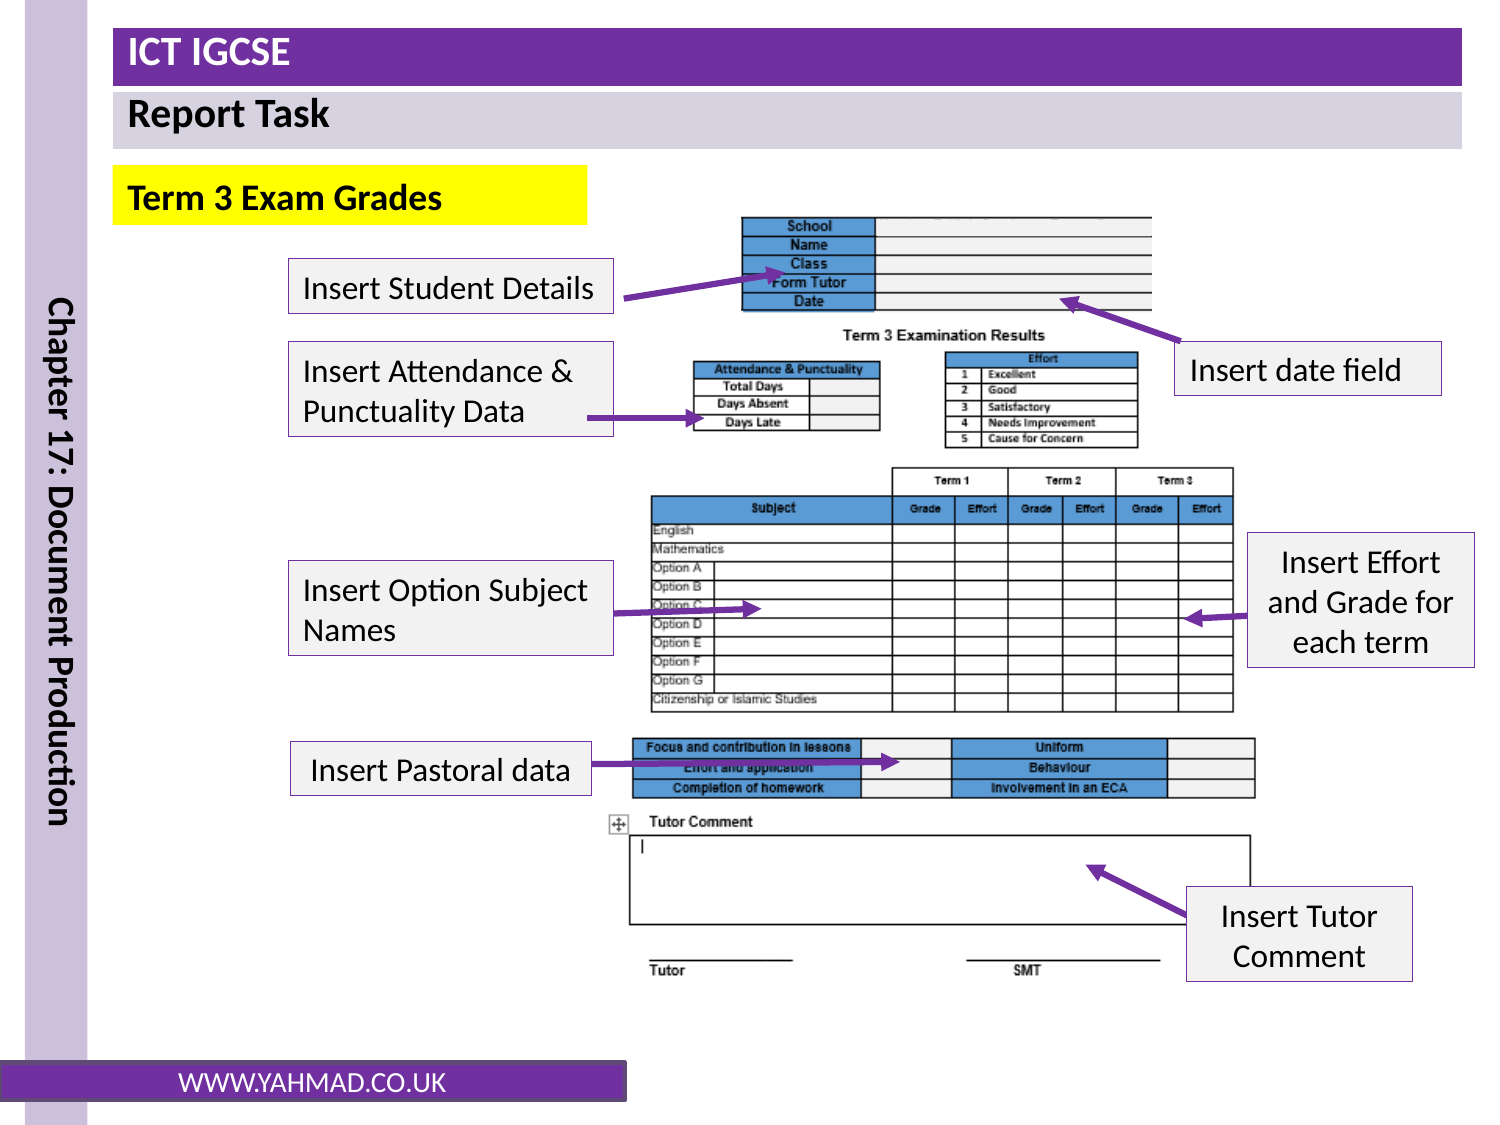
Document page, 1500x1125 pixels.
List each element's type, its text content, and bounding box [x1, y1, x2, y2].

text_box Insert Tutor Comment [1276, 886, 1413, 982]
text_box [591, 761, 901, 765]
text_box Insert date field [1276, 341, 1442, 396]
text_box Insert Effort and Grade for each term [1276, 532, 1475, 668]
text_box Insert Student Details [288, 258, 601, 314]
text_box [623, 272, 786, 299]
picture [606, 205, 1270, 1006]
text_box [1058, 298, 1181, 342]
text_box Insert Option Subject Names [288, 560, 601, 656]
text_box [1085, 864, 1227, 936]
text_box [576, 608, 762, 615]
text_box Insert Attendance & Punctuality Data [288, 341, 601, 437]
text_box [1183, 614, 1269, 620]
text_box Insert Pastoral data [290, 741, 592, 796]
text_box Term 3 Exam Grades [112, 165, 588, 225]
